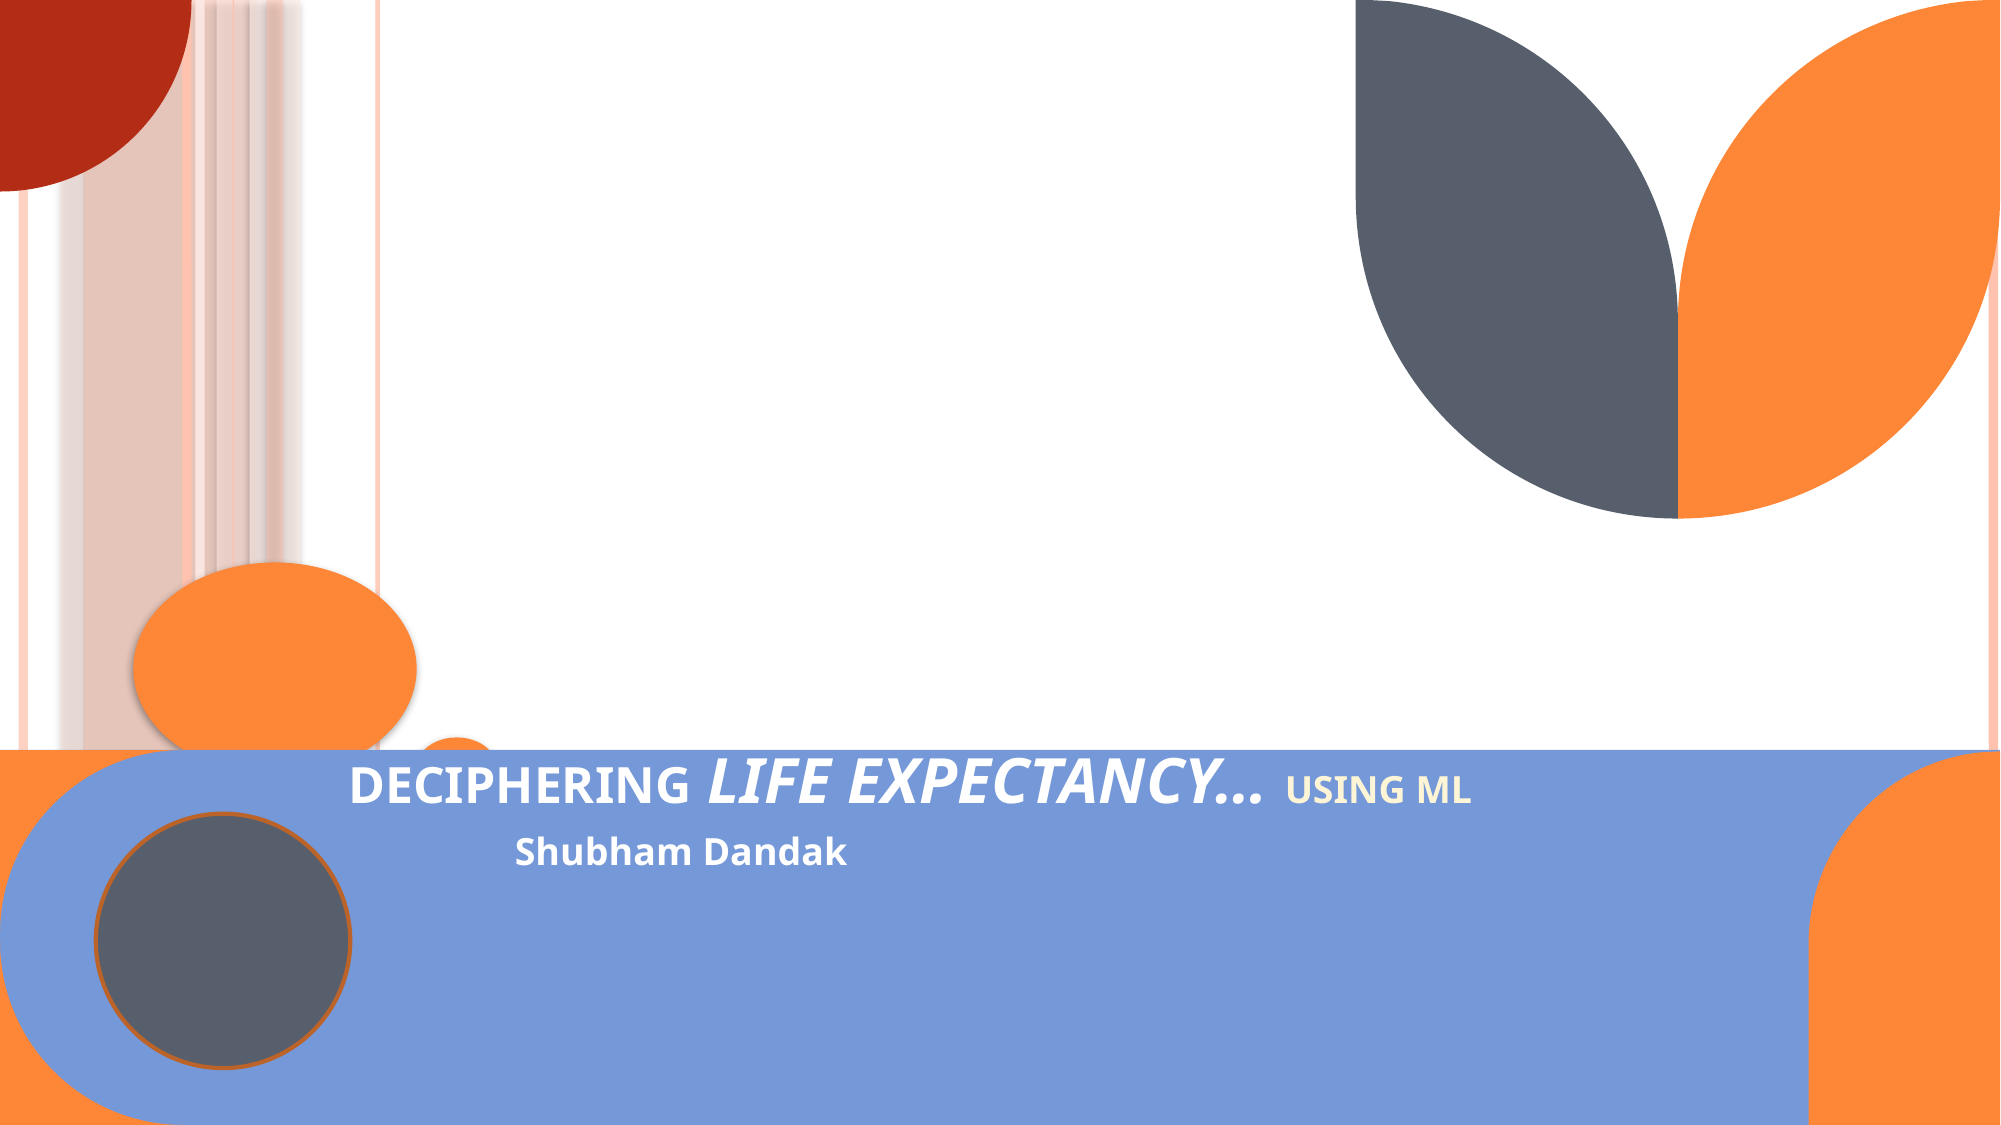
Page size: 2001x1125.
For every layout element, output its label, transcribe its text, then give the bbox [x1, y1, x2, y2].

subtitle Shubham Dandak [500, 820, 1850, 1046]
title DECIPHERING Life Expectancy… USING ML [333, 512, 1850, 824]
